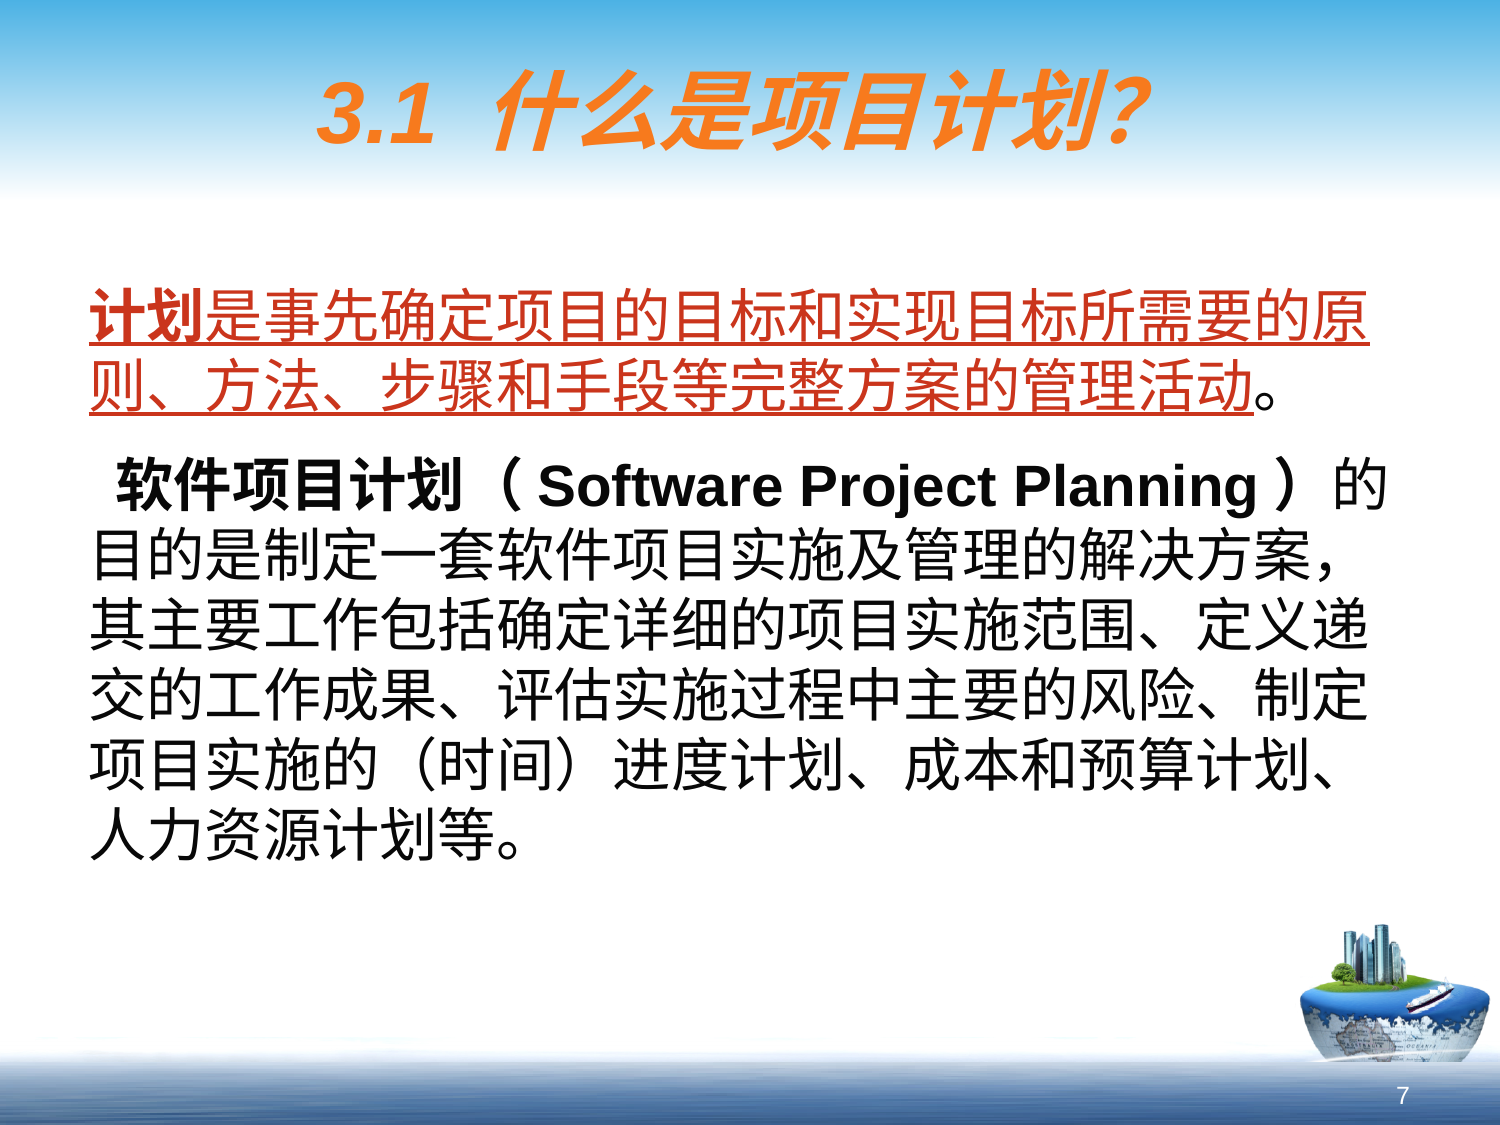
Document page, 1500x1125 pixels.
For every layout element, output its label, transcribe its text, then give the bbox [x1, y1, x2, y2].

title 3.1 什么是项目计划？ [75, 37, 1425, 180]
picture [0, 920, 1500, 1125]
slide_number 7 [1074, 1072, 1425, 1113]
text_box 计划是事先确定项目的目标和实现目标所需要的原则、方法、步骤和手段等完整方案的管理活动。 软件项目计划（Software Project Planning）的目的是制定一套软件项目实施及管理的解决方案，其主要工作包括确定详细的项目实施范围、定义递交的工作成果、评估实施过程中主要的风险、制定项目实施的（时间）进度计划、成本和预算计划、人力资源计划等。 [88, 278, 1406, 868]
